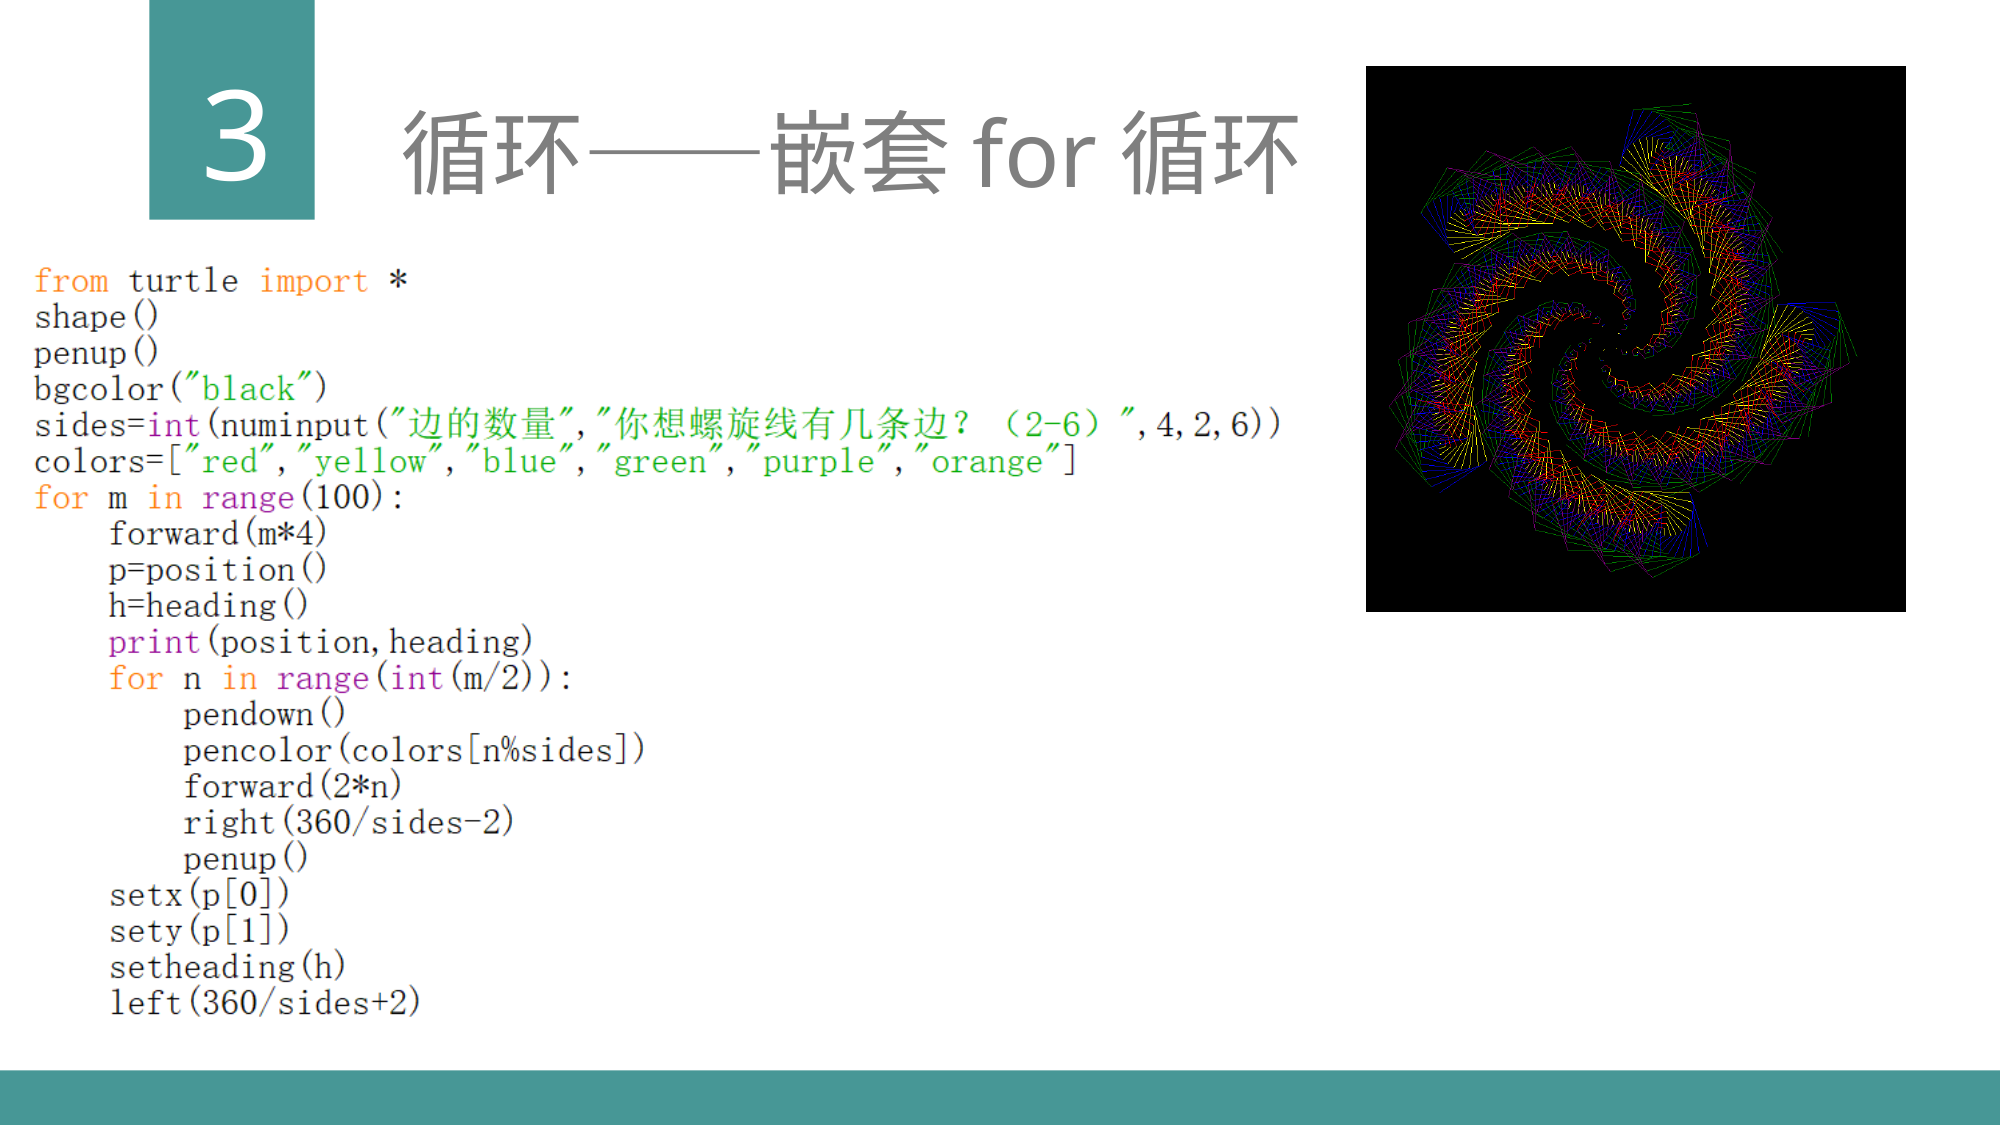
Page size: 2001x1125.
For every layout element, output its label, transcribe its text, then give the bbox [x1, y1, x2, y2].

text_box [0, 1070, 2000, 1125]
text_box [149, 0, 315, 220]
text_box 3 [154, 48, 320, 213]
text_box 循环——嵌套for循环 [385, 88, 1360, 214]
picture [31, 257, 1316, 1033]
picture [1365, 66, 1907, 612]
